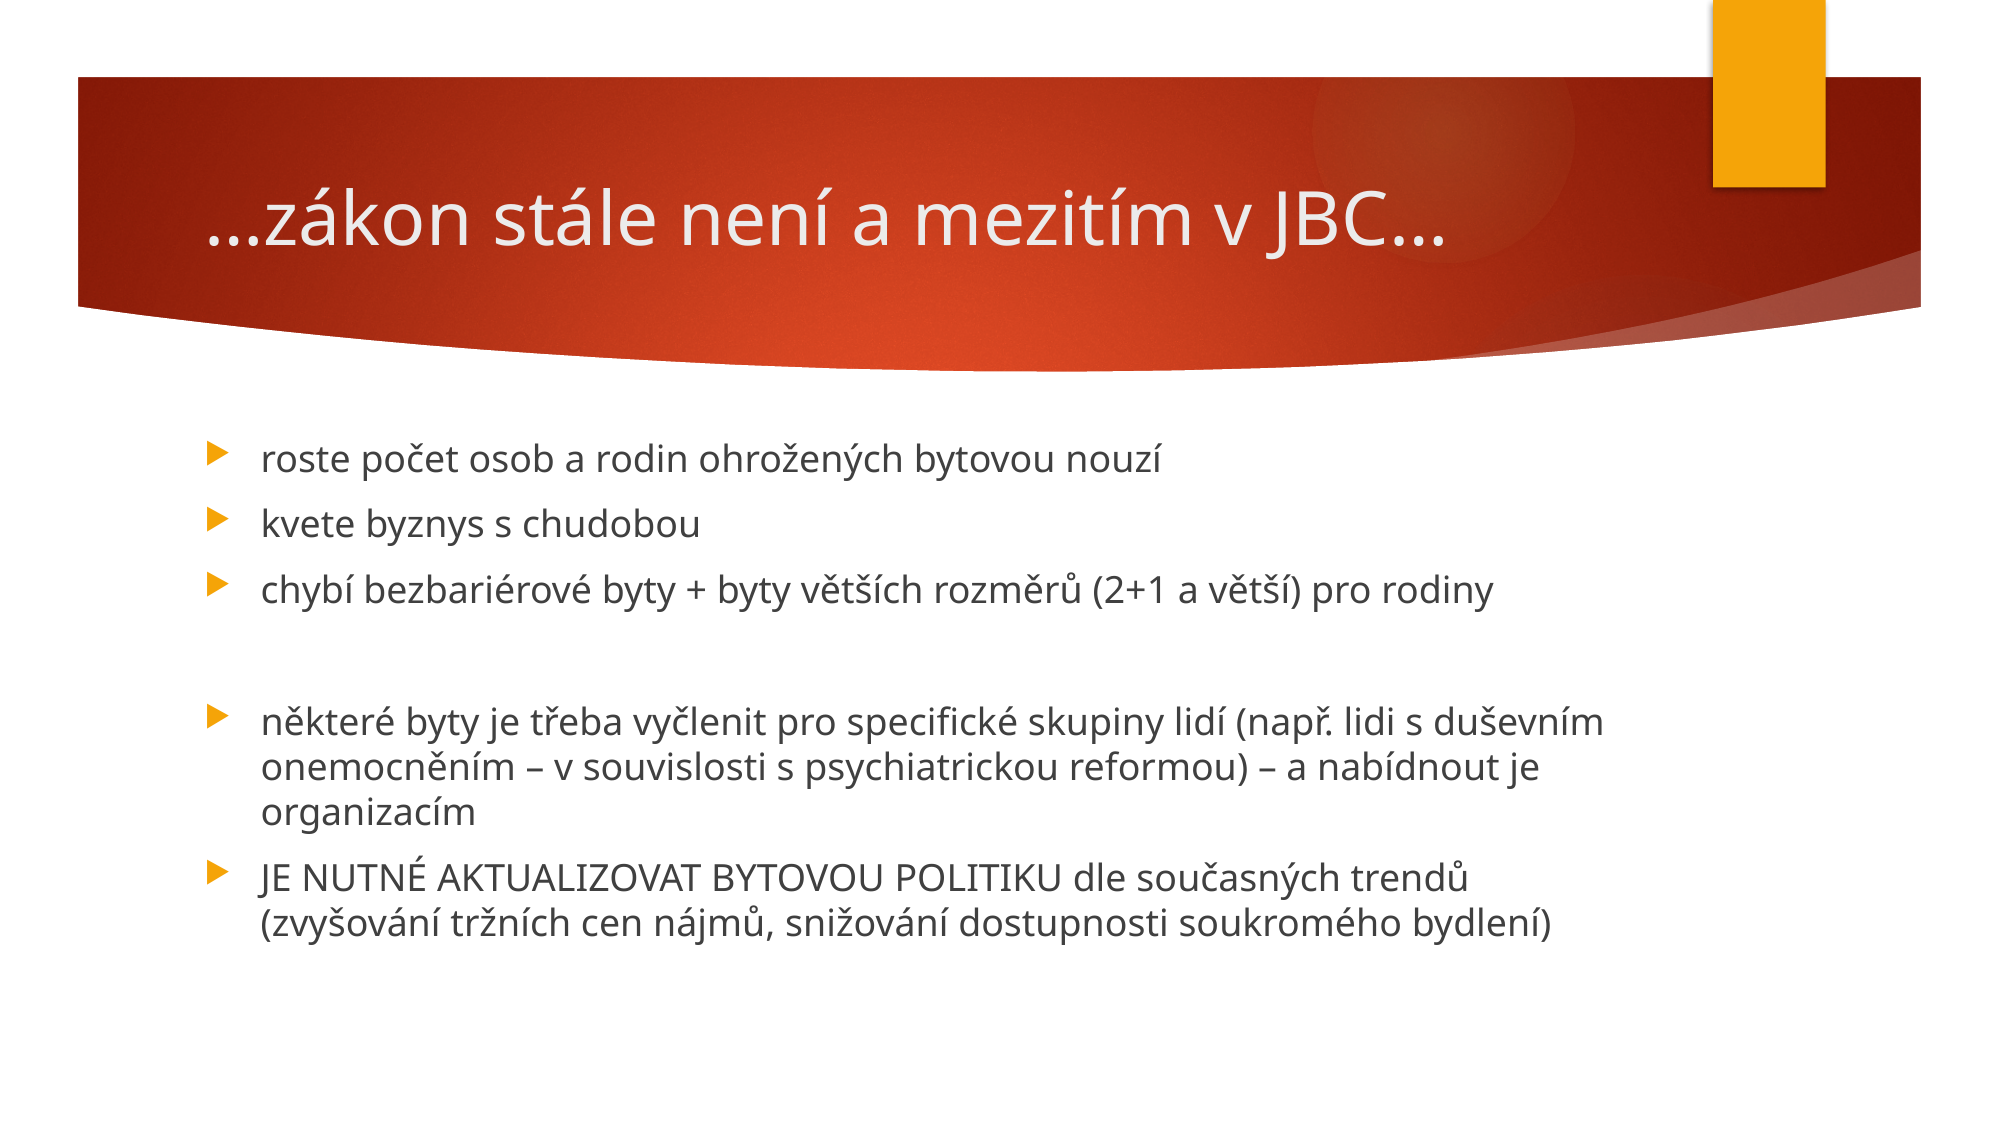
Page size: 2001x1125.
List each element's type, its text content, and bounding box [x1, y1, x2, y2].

list roste počet osob a rodin ohrožených bytovou nouzí kvete byznys s chudobou chybí bezbariérové byty + byty větších rozměrů (2+1 a větší) pro rodiny některé byty je třeba vyčlenit pro specifické skupiny lidí (např. lidi s duševním onemocněním – v souvislosti s psychiatrickou reformou) – a nabídnout je organizacím JE NUTNÉ AKTUALIZOVAT BYTOVOU POLITIKU dle současných trendů (zvyšování tržních cen nájmů, snižování dostupnosti soukromého bydlení) [189, 427, 1627, 988]
title …zákon stále není a mezitím v JBC… [189, 155, 1627, 275]
